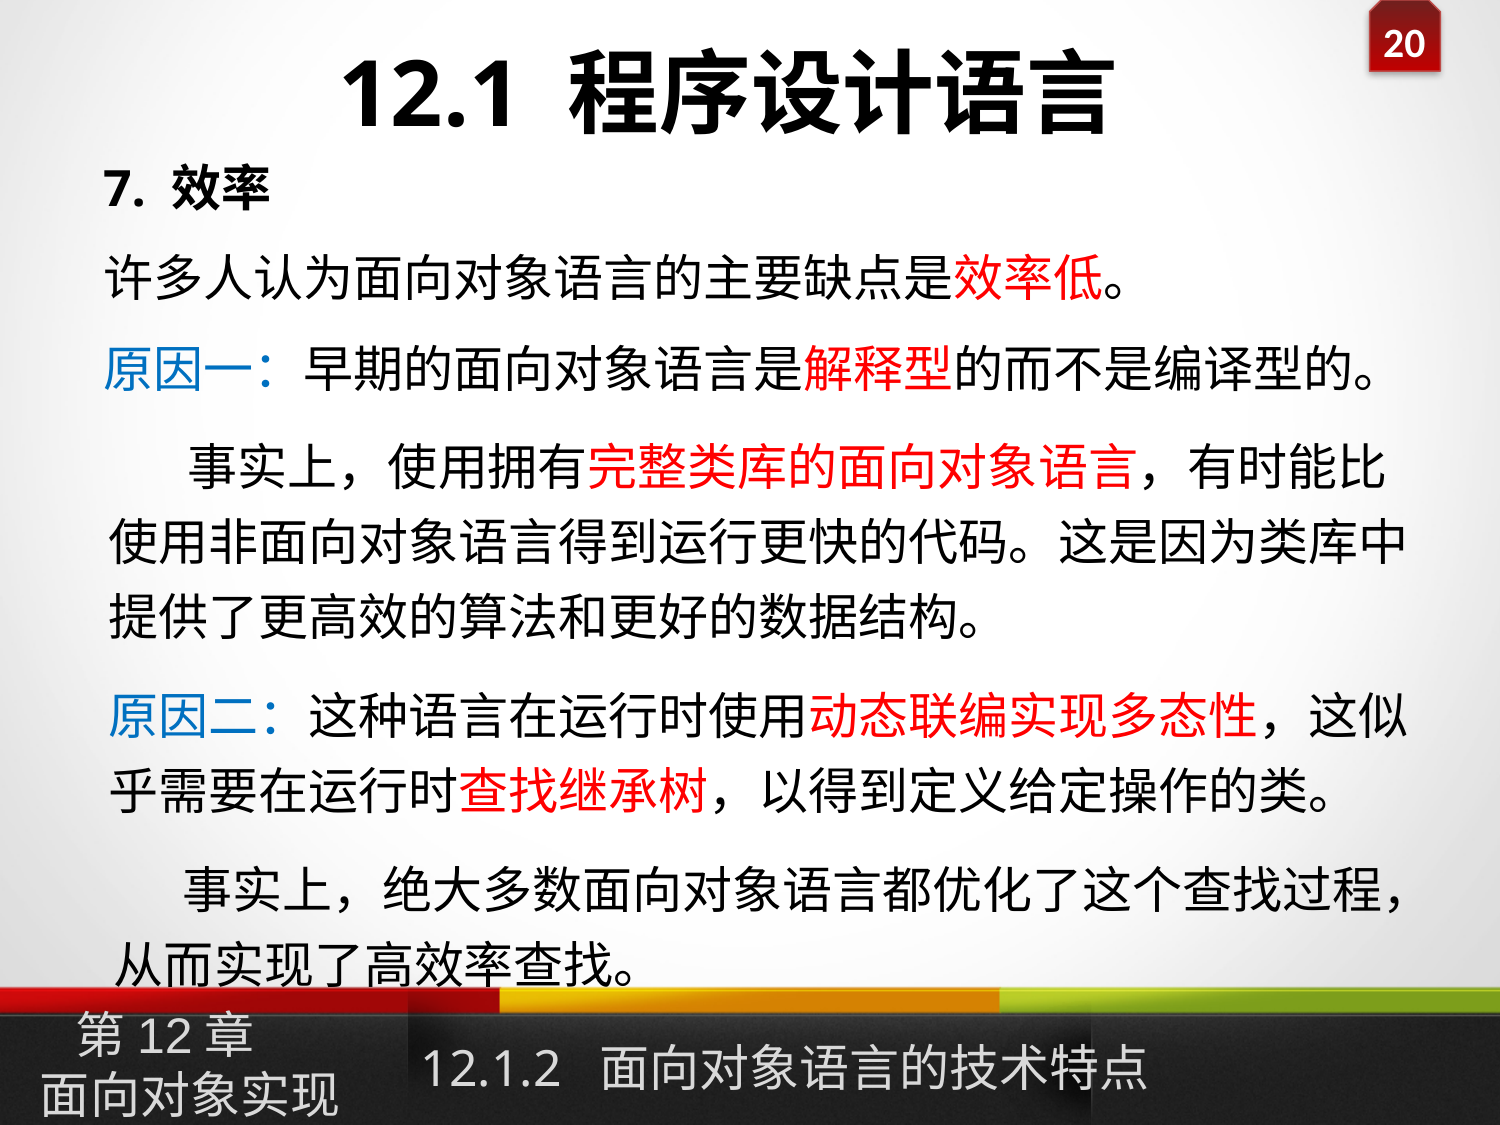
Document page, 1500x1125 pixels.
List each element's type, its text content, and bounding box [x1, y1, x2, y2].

picture [0, 0, 1500, 1125]
text_box 原因二：这种语言在运行时使用动态联编实现多态性，这似乎需要在运行时查找继承树，以得到定义给定操作的类。 [93, 662, 1430, 827]
text_box 事实上，使用拥有完整类库的面向对象语言，有时能比使用非面向对象语言得到运行更快的代码。这是因为类库中提供了更高效的算法和更好的数据结构。 [93, 412, 1440, 653]
text_box 原因一：早期的面向对象语言是解释型的而不是编译型的。 [88, 329, 1410, 405]
text_box 事实上，绝大多数面向对象语言都优化了这个查找过程，从而实现了高效率查找。 [99, 835, 1440, 1001]
text_box 许多人认为面向对象语言的主要缺点是效率低。 [88, 238, 1362, 314]
text_box 7. 效率 [88, 148, 1306, 224]
title 12.1 程序设计语言 [52, 0, 1404, 184]
text_box 12.1.2 面向对象语言的技术特点 [383, 1027, 1187, 1106]
